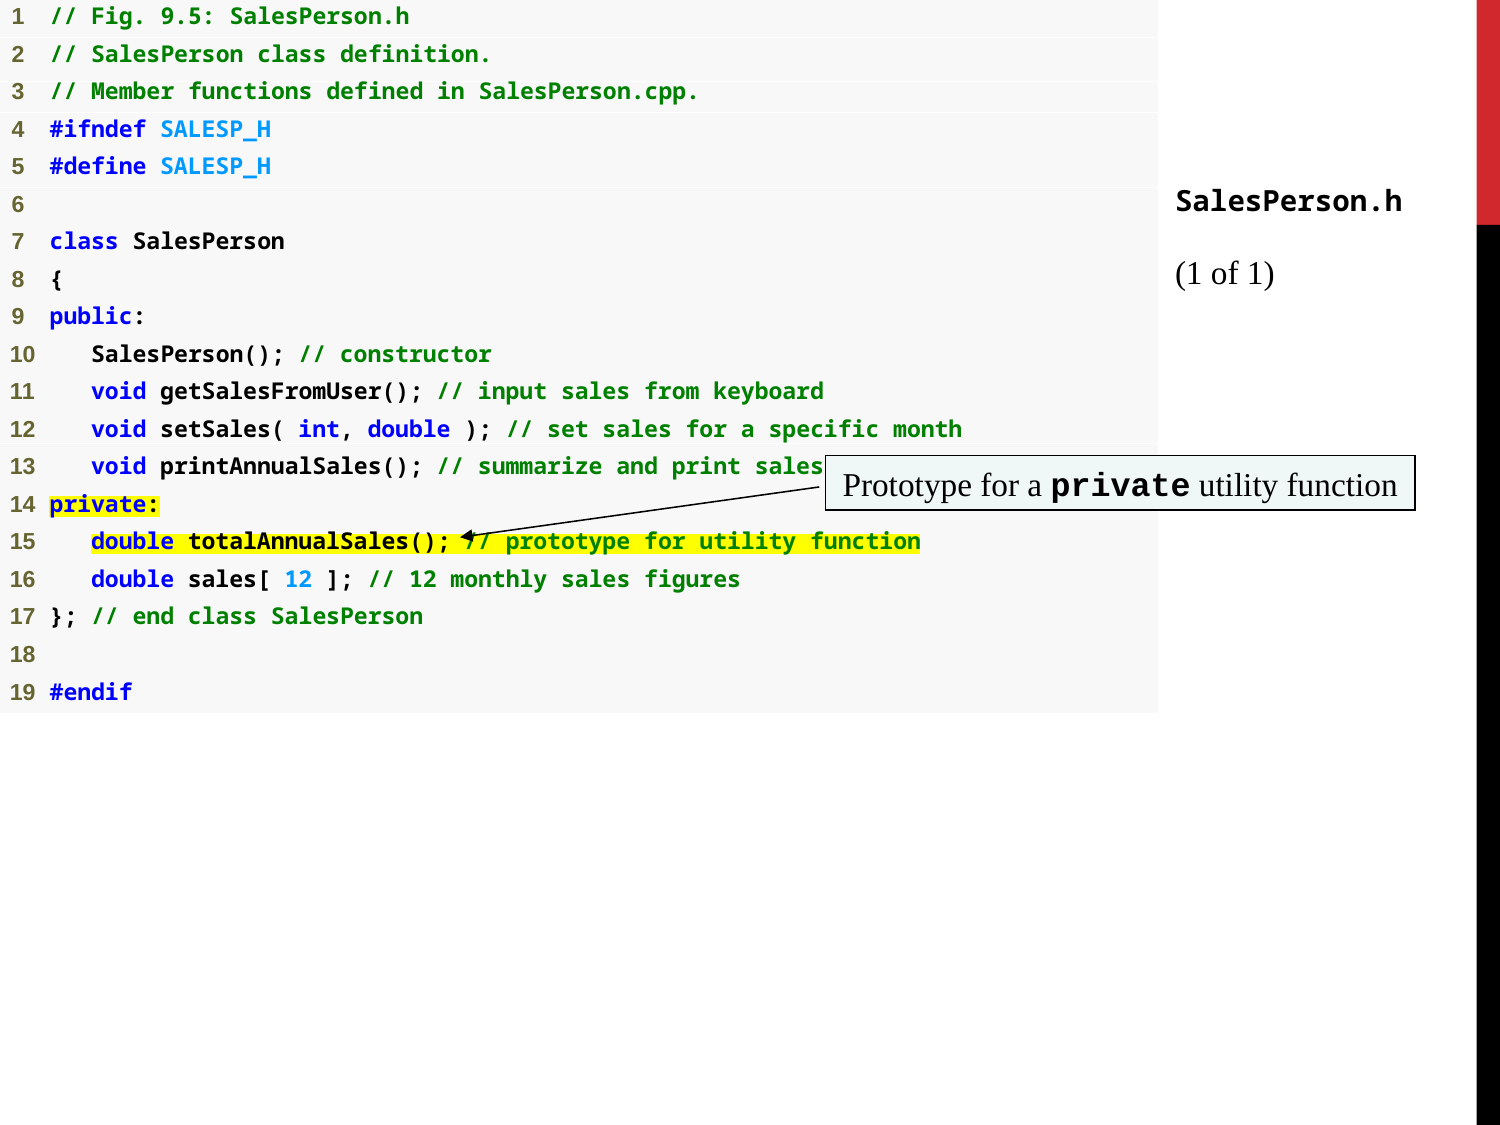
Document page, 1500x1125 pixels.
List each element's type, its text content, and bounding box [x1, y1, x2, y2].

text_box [0, 0, 1161, 741]
text_box SalesPerson.h (1 of 1) [1174, 175, 1475, 299]
text_box Prototype for a private utility function [1161, 455, 1416, 511]
